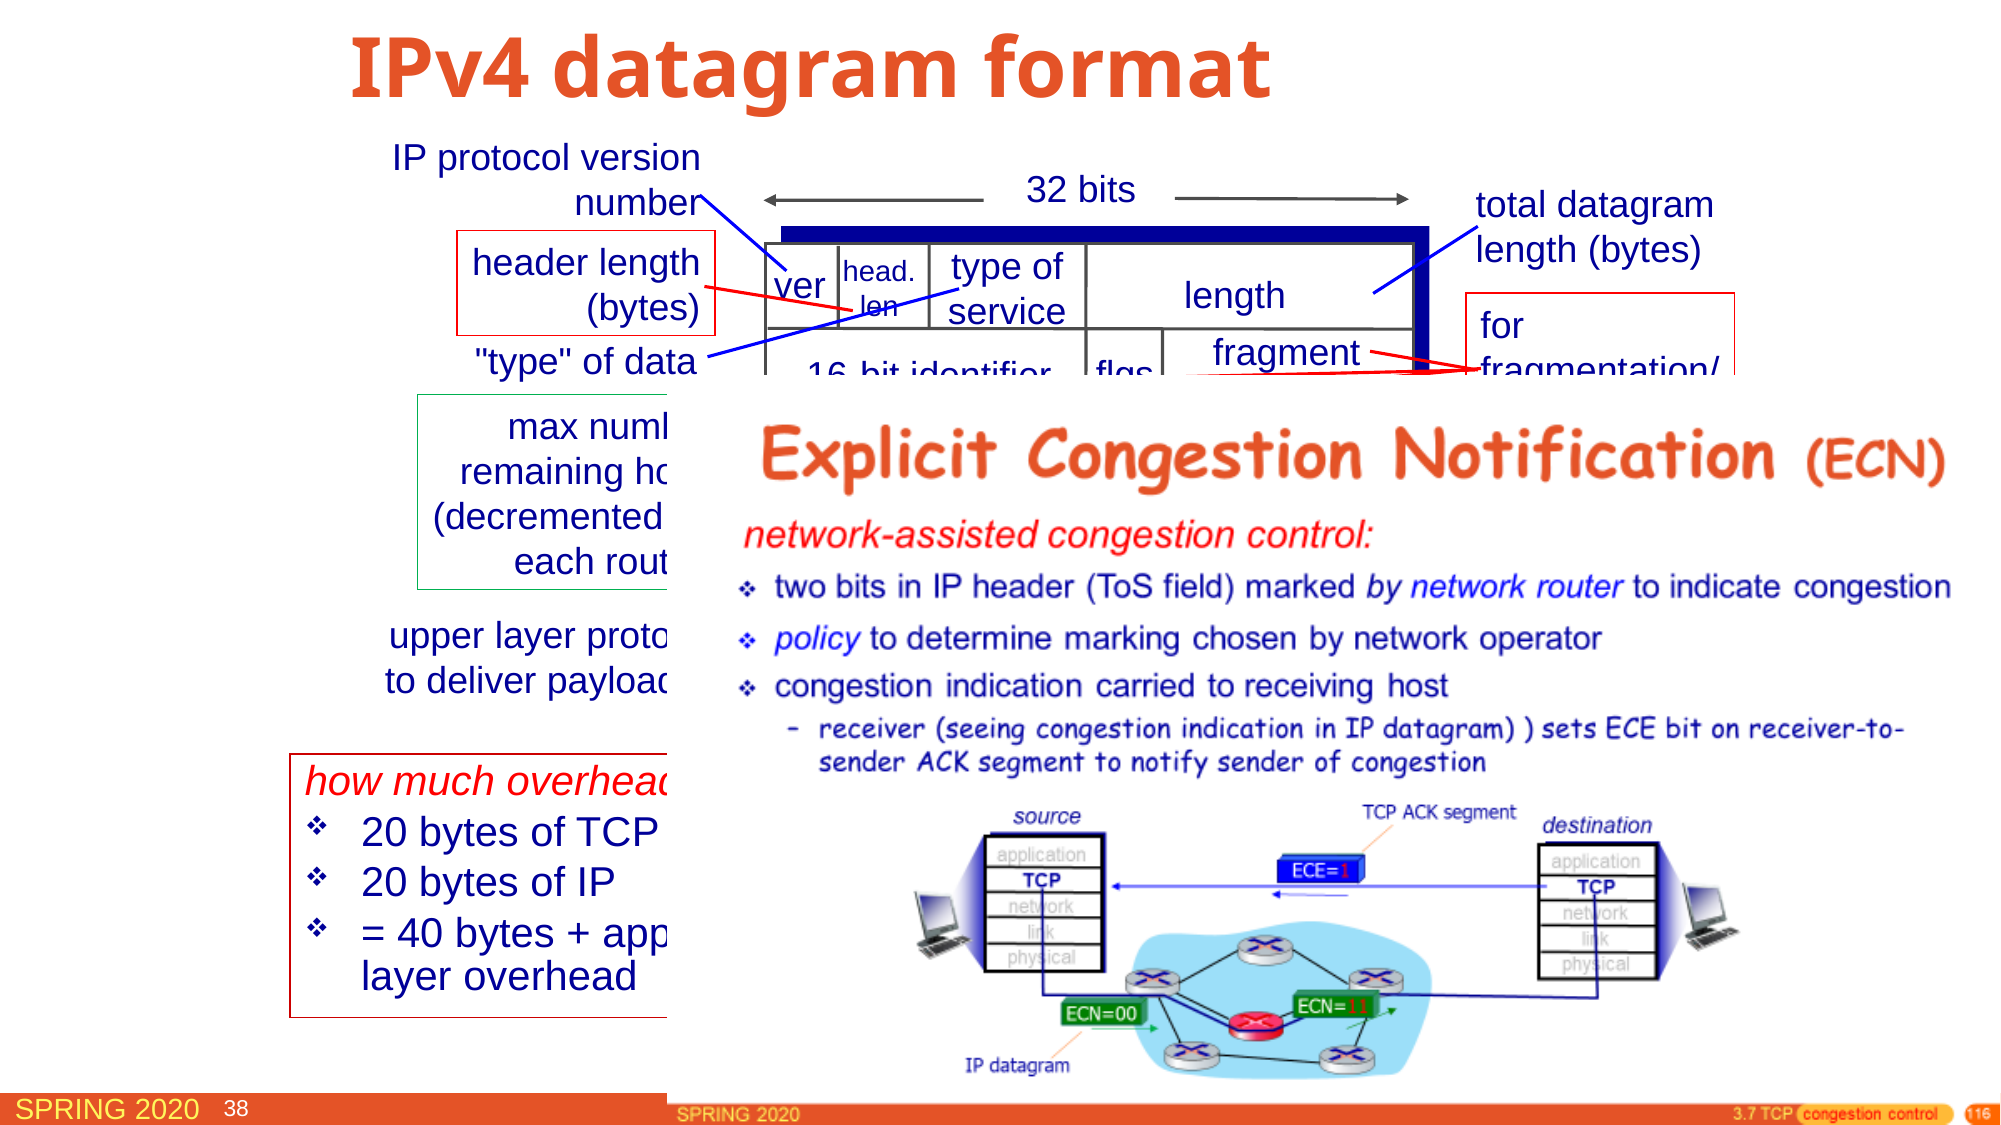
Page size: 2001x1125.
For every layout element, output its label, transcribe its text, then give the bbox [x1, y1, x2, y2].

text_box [369, 447, 662, 710]
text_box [416, 394, 662, 591]
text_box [1061, 292, 1736, 373]
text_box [791, 157, 1430, 373]
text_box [375, 125, 787, 272]
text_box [1372, 172, 1731, 291]
picture [667, 375, 2000, 1125]
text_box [458, 288, 960, 391]
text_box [456, 230, 854, 288]
text_box how much overhead? 20 bytes of TCP 20 bytes of IP = 40 bytes + app layer overhead [290, 753, 662, 1018]
title IPv4 datagram format [335, 0, 1611, 129]
